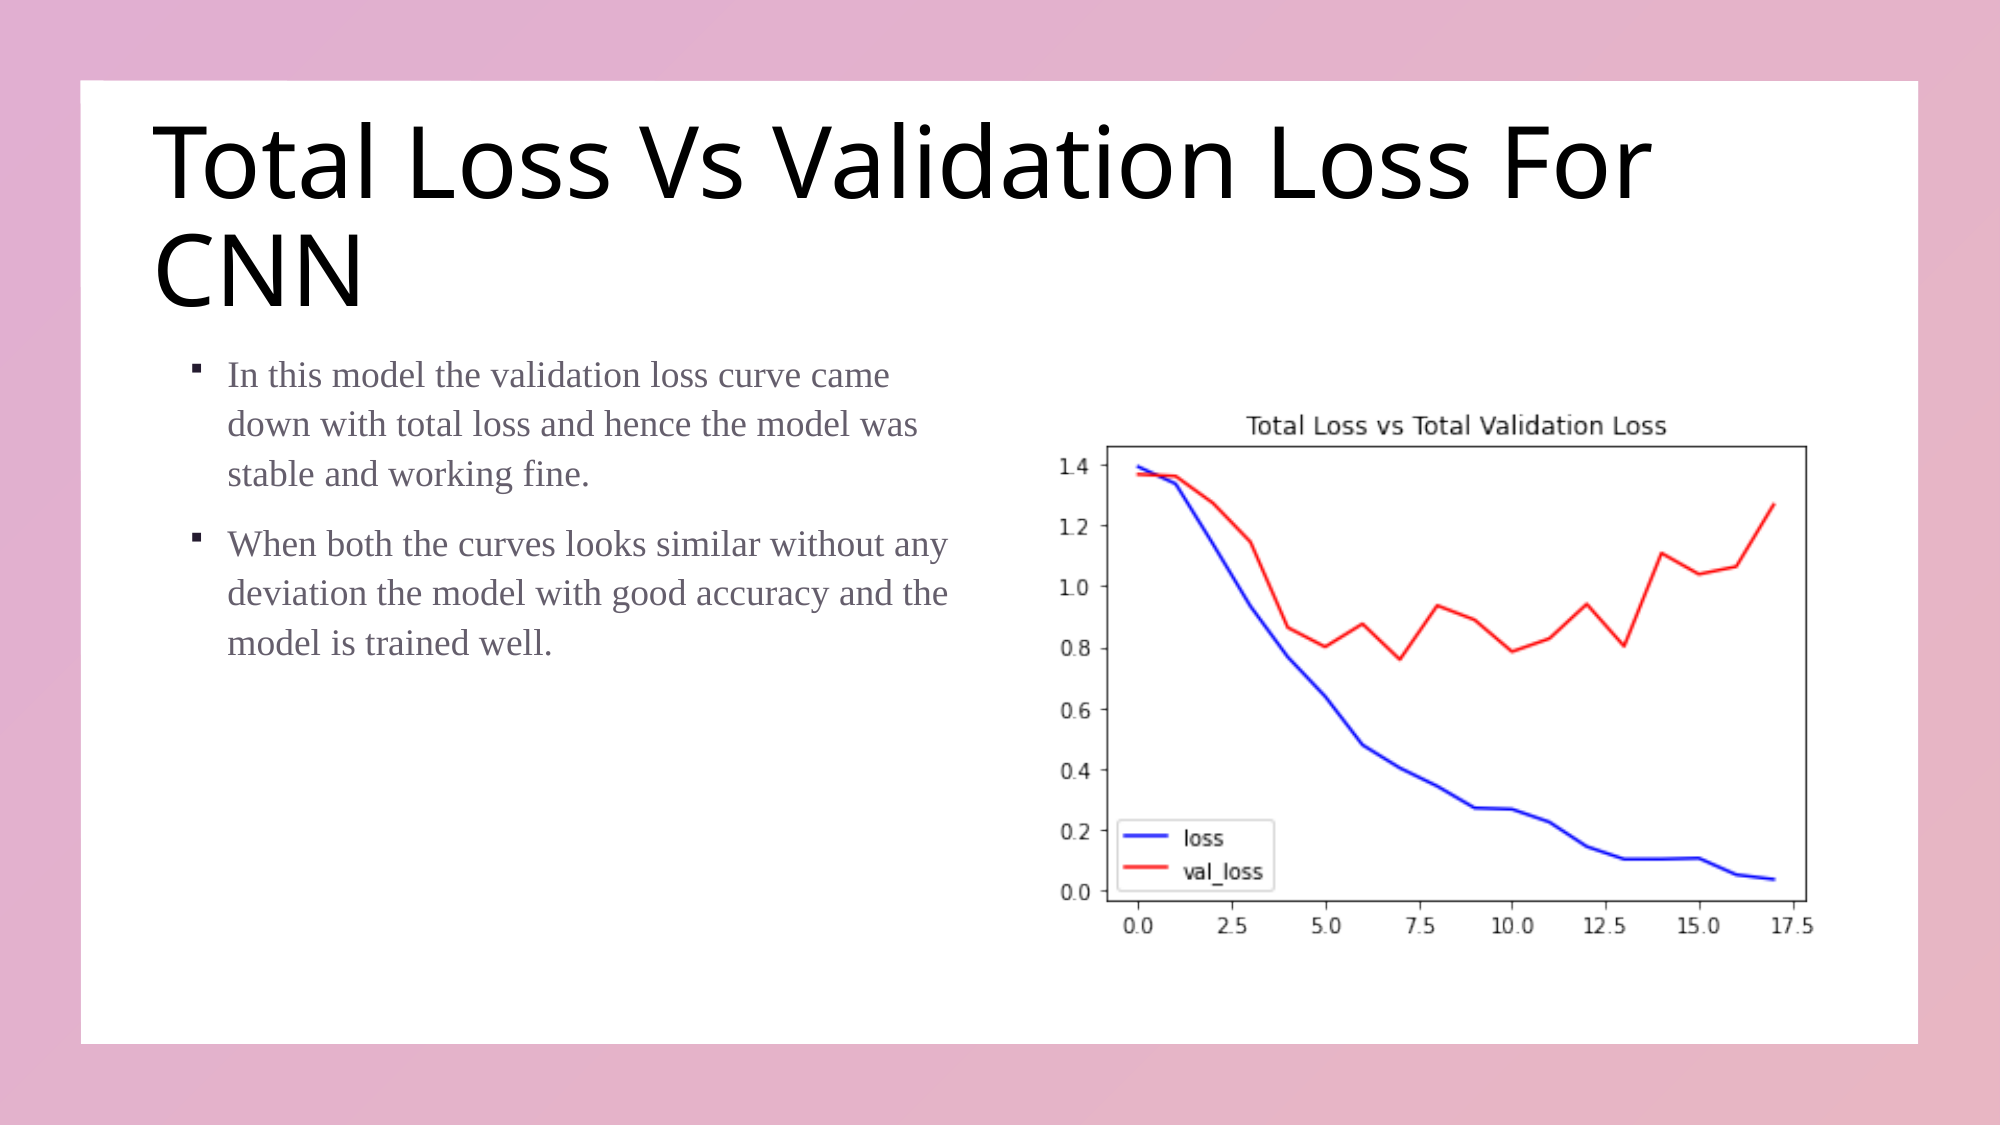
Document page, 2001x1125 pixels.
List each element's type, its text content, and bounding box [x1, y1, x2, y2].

title Total Loss Vs Validation Loss For CNN [137, 111, 1863, 330]
list In this model the validation loss curve came down with total loss and hence the model was stable and working fine. When both the curves looks similar without any deviation the model with good accuracy and the model is trained well. [137, 337, 988, 1014]
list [1044, 400, 1831, 951]
